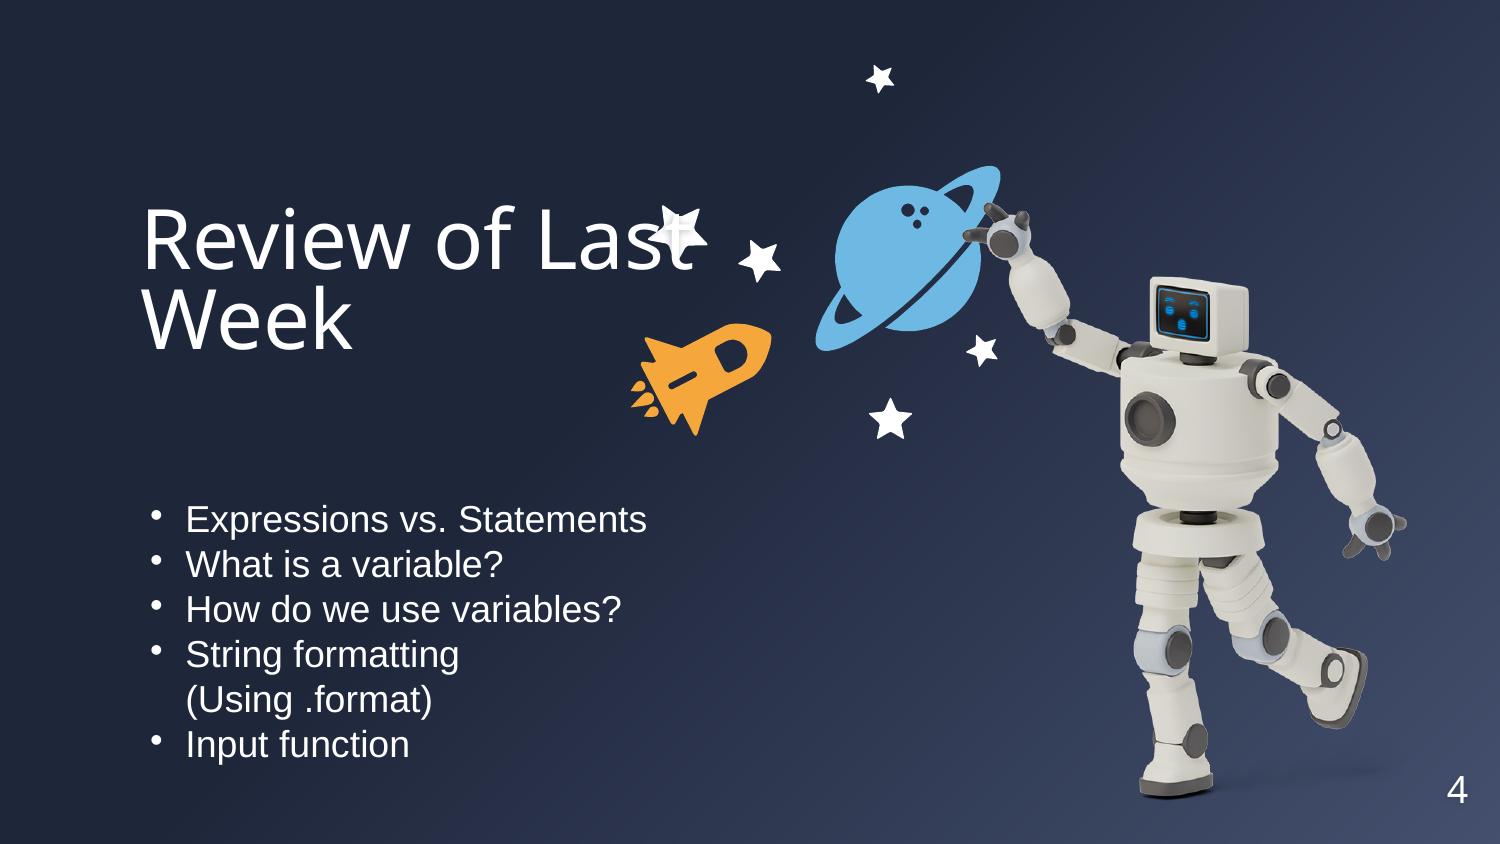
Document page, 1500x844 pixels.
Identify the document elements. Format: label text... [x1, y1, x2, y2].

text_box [620, 295, 775, 450]
text_box [869, 397, 912, 439]
text_box [738, 240, 781, 283]
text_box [815, 165, 1001, 352]
slide_number <number> [1378, 761, 1469, 814]
title Review of Last Week [140, 37, 700, 366]
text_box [961, 202, 1408, 802]
text_box [865, 64, 895, 94]
subtitle Expressions vs. Statements What is a variable? How do we use variables? String formatting (Using .format) Input function [150, 450, 710, 600]
